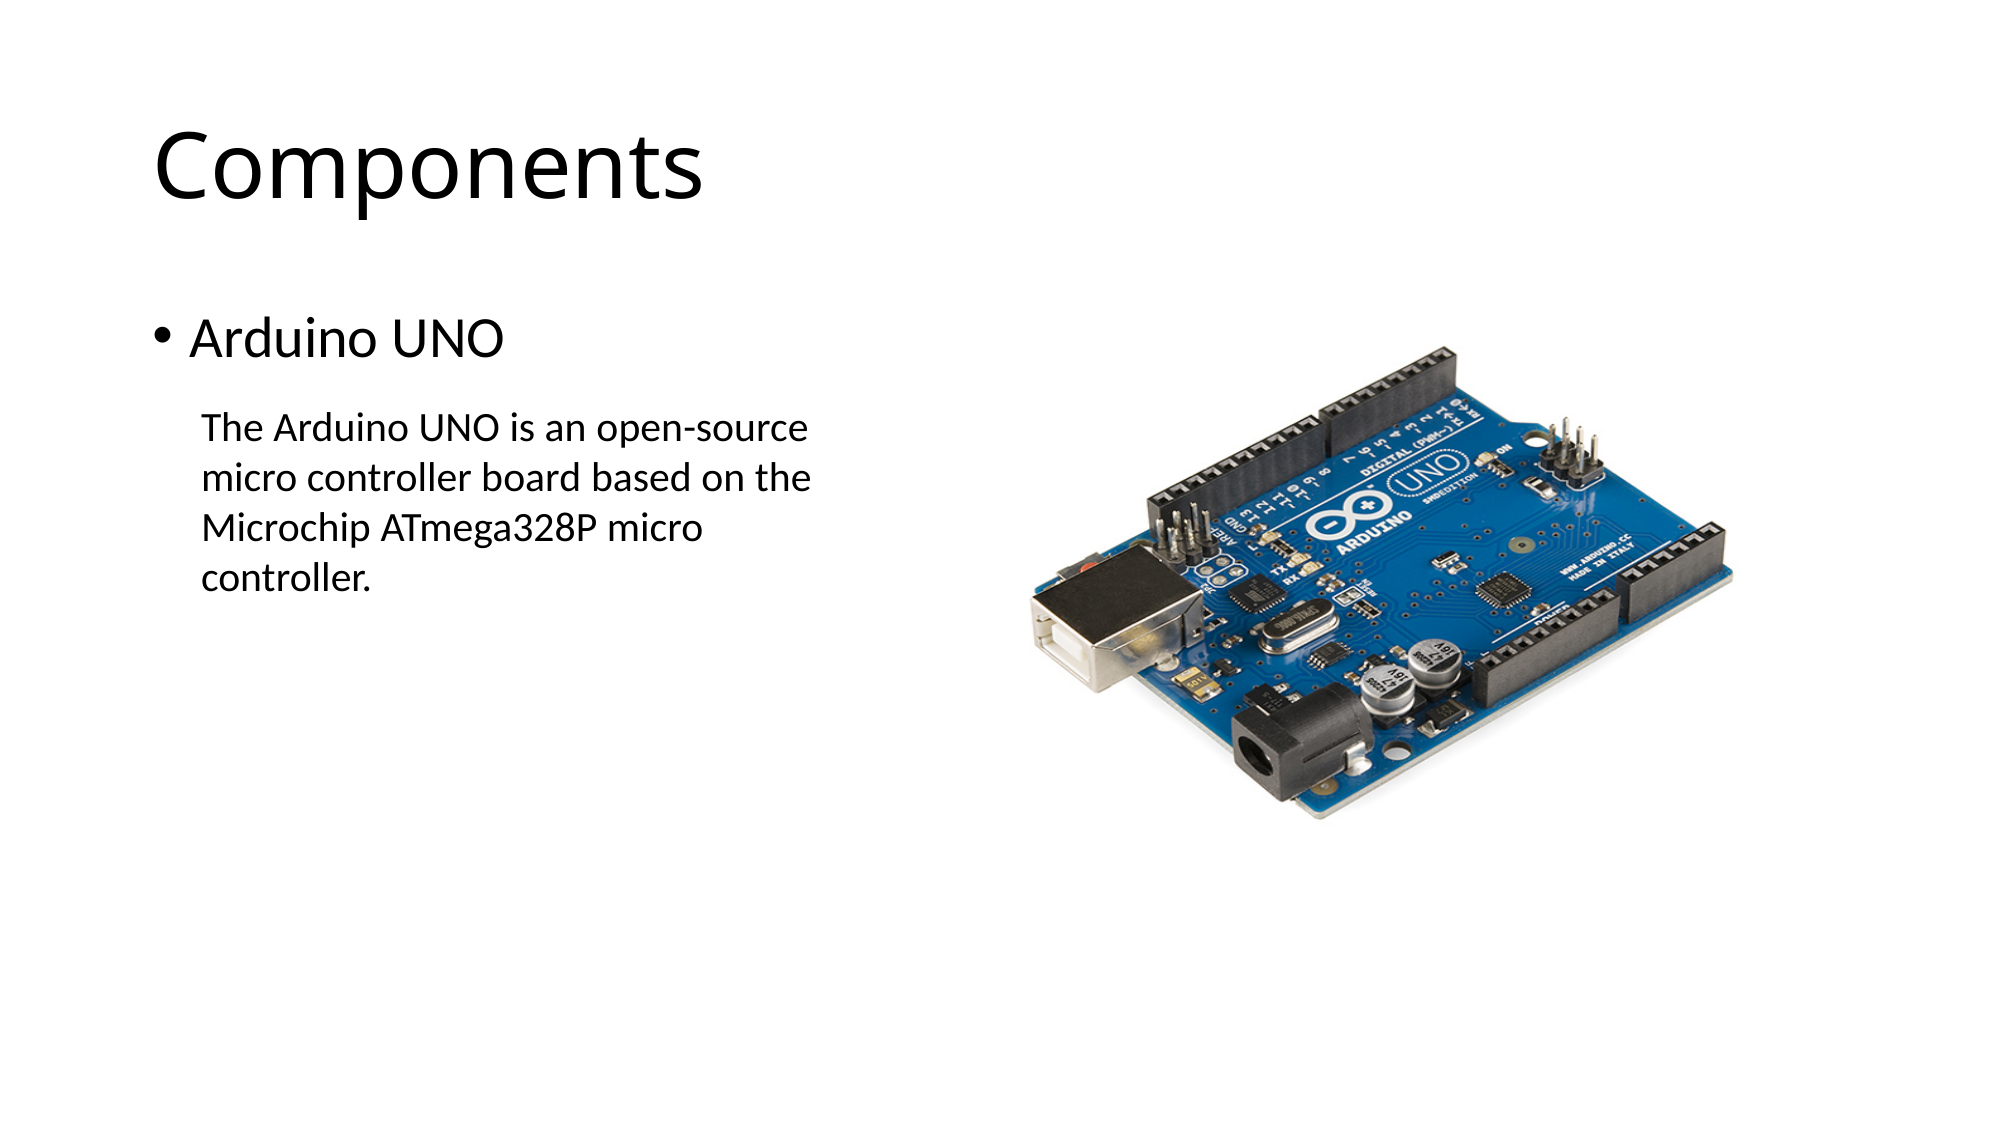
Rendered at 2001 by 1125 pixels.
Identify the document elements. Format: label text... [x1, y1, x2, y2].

title Components [137, 59, 1863, 278]
picture [999, 279, 1757, 901]
list Arduino UNO [137, 299, 1863, 1014]
text_box The Arduino UNO is an open-source micro controller board based on the Microchip ATmega328P micro controller. [186, 392, 895, 608]
